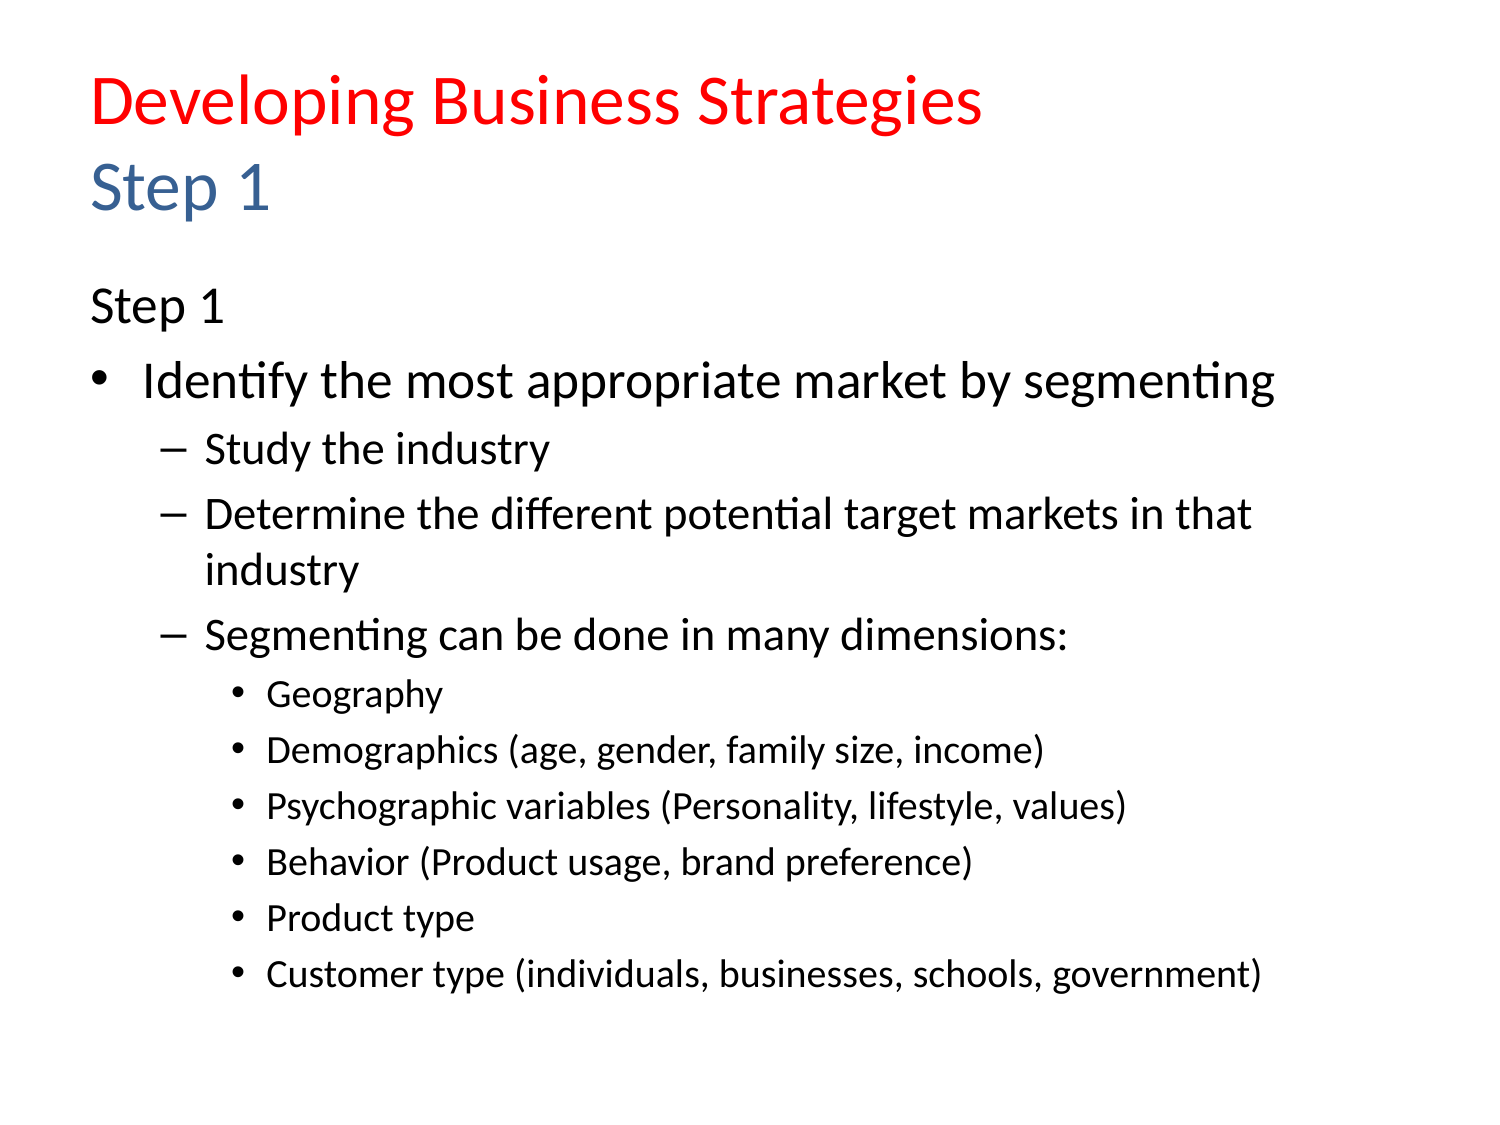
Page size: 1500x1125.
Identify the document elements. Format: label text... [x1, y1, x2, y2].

title Developing Business Strategies Step 1 [75, 45, 1425, 233]
list Step 1 Identify the most appropriate market by segmenting Study the industry Determine the different potential target markets in that industry Segmenting can be done in many dimensions: Geography Demographics (age, gender, family size, income) Psychographic variables (Personality, lifestyle, values) Behavior (Product usage, brand preference) Product type Customer type (individuals, businesses, schools, government) [75, 262, 1425, 1005]
